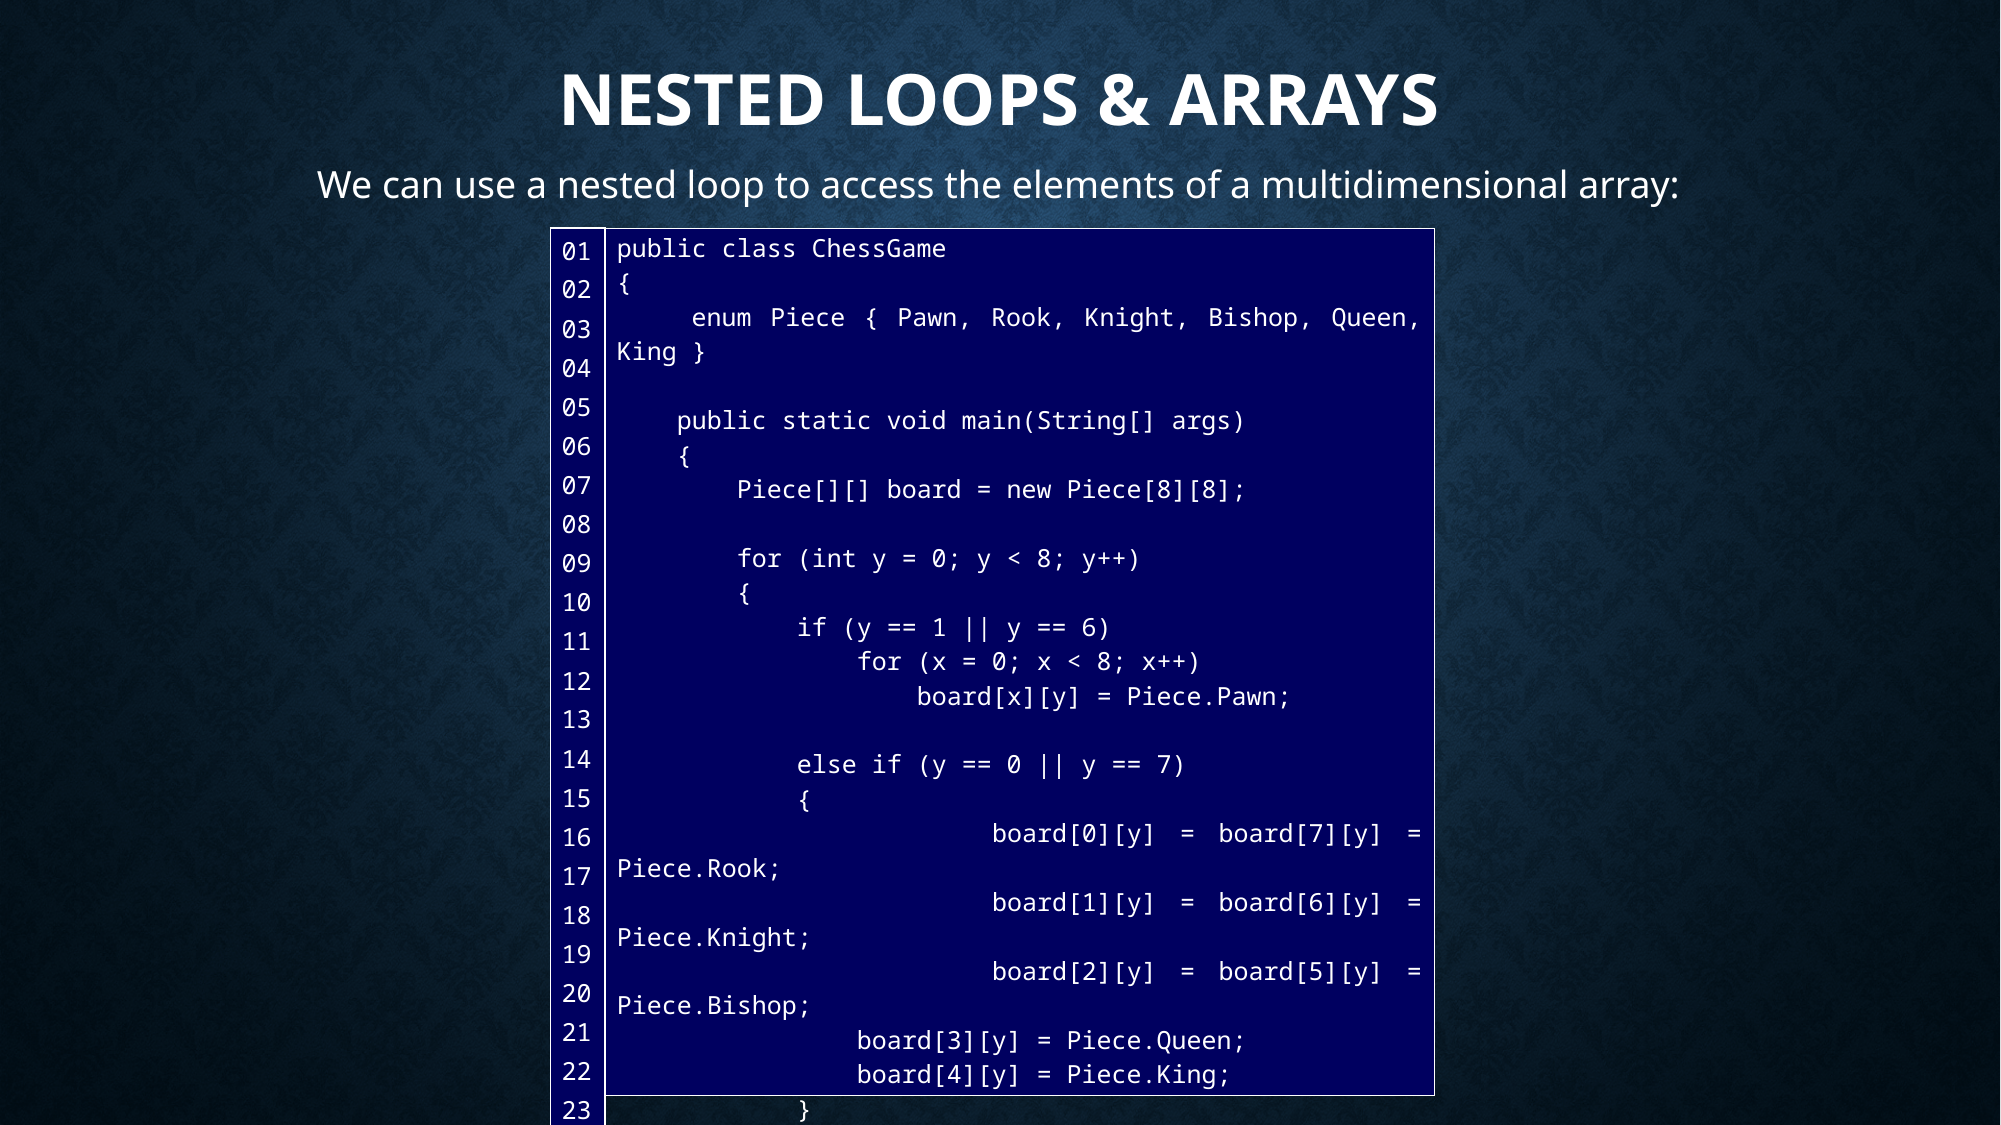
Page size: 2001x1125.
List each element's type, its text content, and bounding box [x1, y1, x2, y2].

table_header 01 02 03 04 05 06 07 08 09 10 11 12 13 14 15 16 17 18 19 20 21 22 23 24 25 [551, 229, 604, 1125]
text_box public class ChessGame { enum Piece { Pawn, Rook, Knight, Bishop, Queen, King } public static void main(String[] args) { Piece[][] board = new Piece[8][8]; for (int y = 0; y < 8; y++) { if (y == 1 || y == 6) for (x = 0; x < 8; x++) board[x][y] = Piece.Pawn; else if (y == 0 || y == 7) { board[0][y] = board[7][y] = Piece.Rook; board[1][y] = board[6][y] = Piece.Knight; board[2][y] = board[5][y] = Piece.Bishop; board[3][y] = Piece.Queen; board[4][y] = Piece.King; } } } } [606, 228, 1435, 1096]
list We can use a nested loop to access the elements of a multidimensional array: [149, 144, 1849, 214]
title Nested Loops & Arrays [149, 0, 1849, 144]
